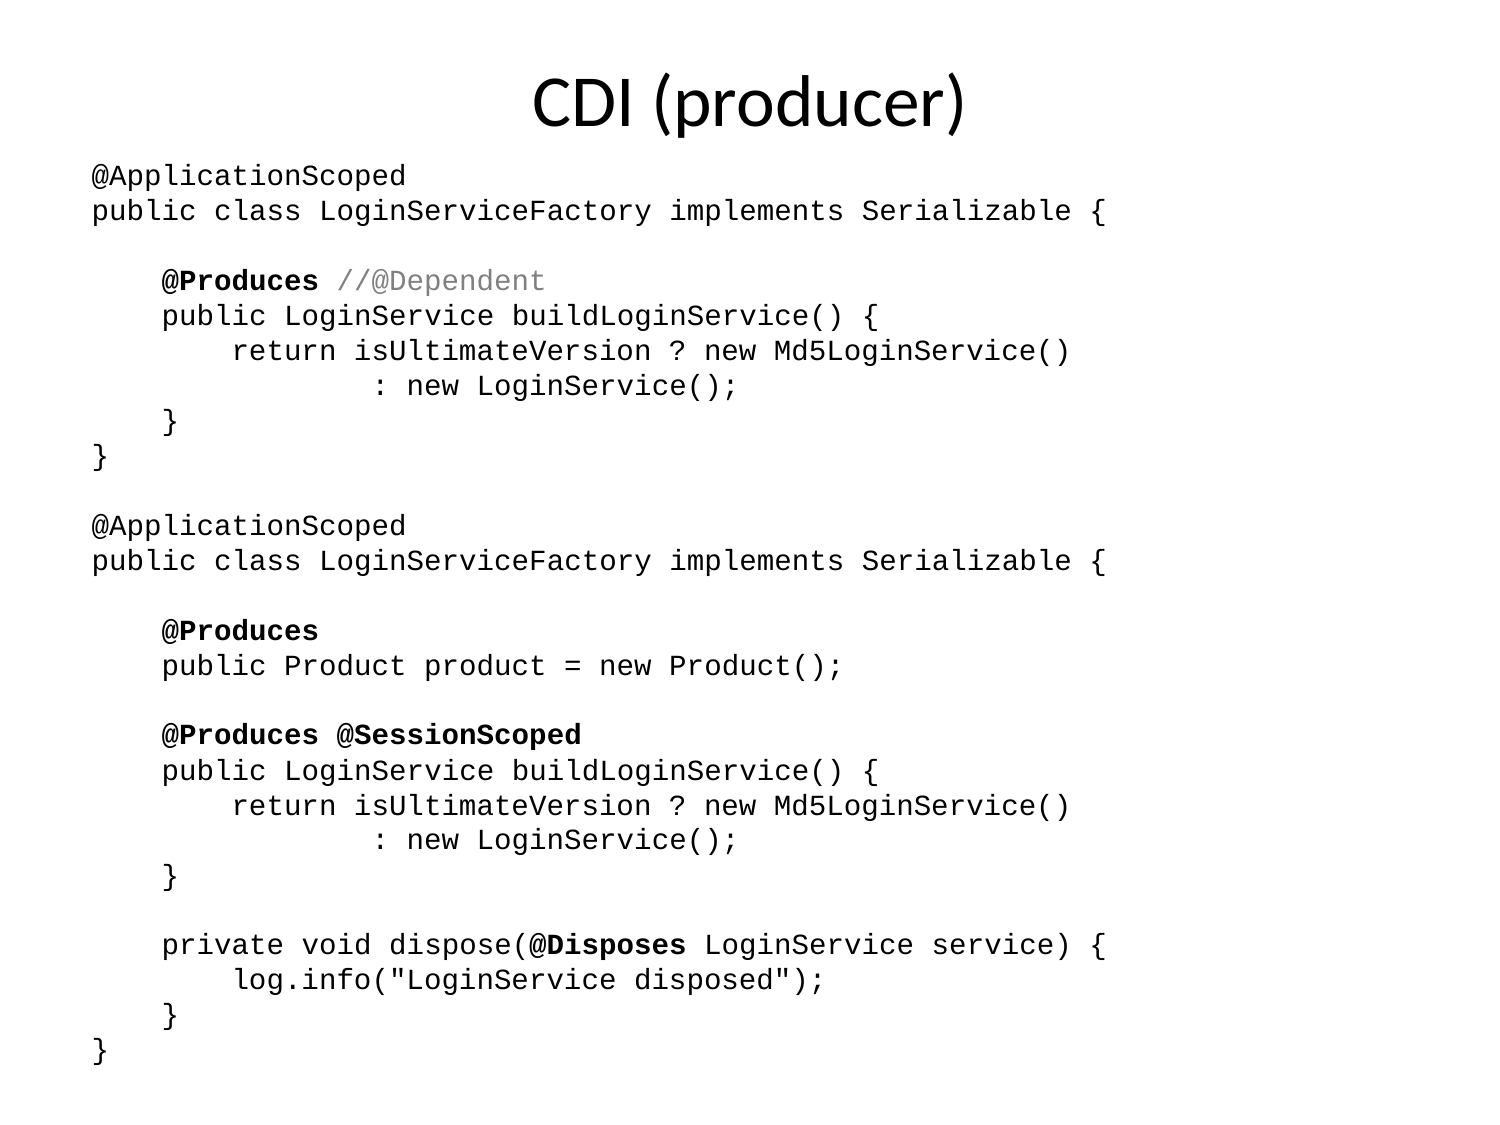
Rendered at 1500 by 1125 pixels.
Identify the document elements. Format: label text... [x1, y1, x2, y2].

title CDI (producer) [75, 45, 1425, 149]
list @ApplicationScoped public class LoginServiceFactory implements Serializable { @Produces //@Dependent public LoginService buildLoginService() { return isUltimateVersion ? new Md5LoginService() : new LoginService(); } } @ApplicationScoped public class LoginServiceFactory implements Serializable { @Produces public Product product = new Product(); @Produces @SessionScoped public LoginService buildLoginService() { return isUltimateVersion ? new Md5LoginService() : new LoginService(); } private void dispose(@Disposes LoginService service) { log.info("LoginService disposed"); } } [76, 149, 1427, 1059]
